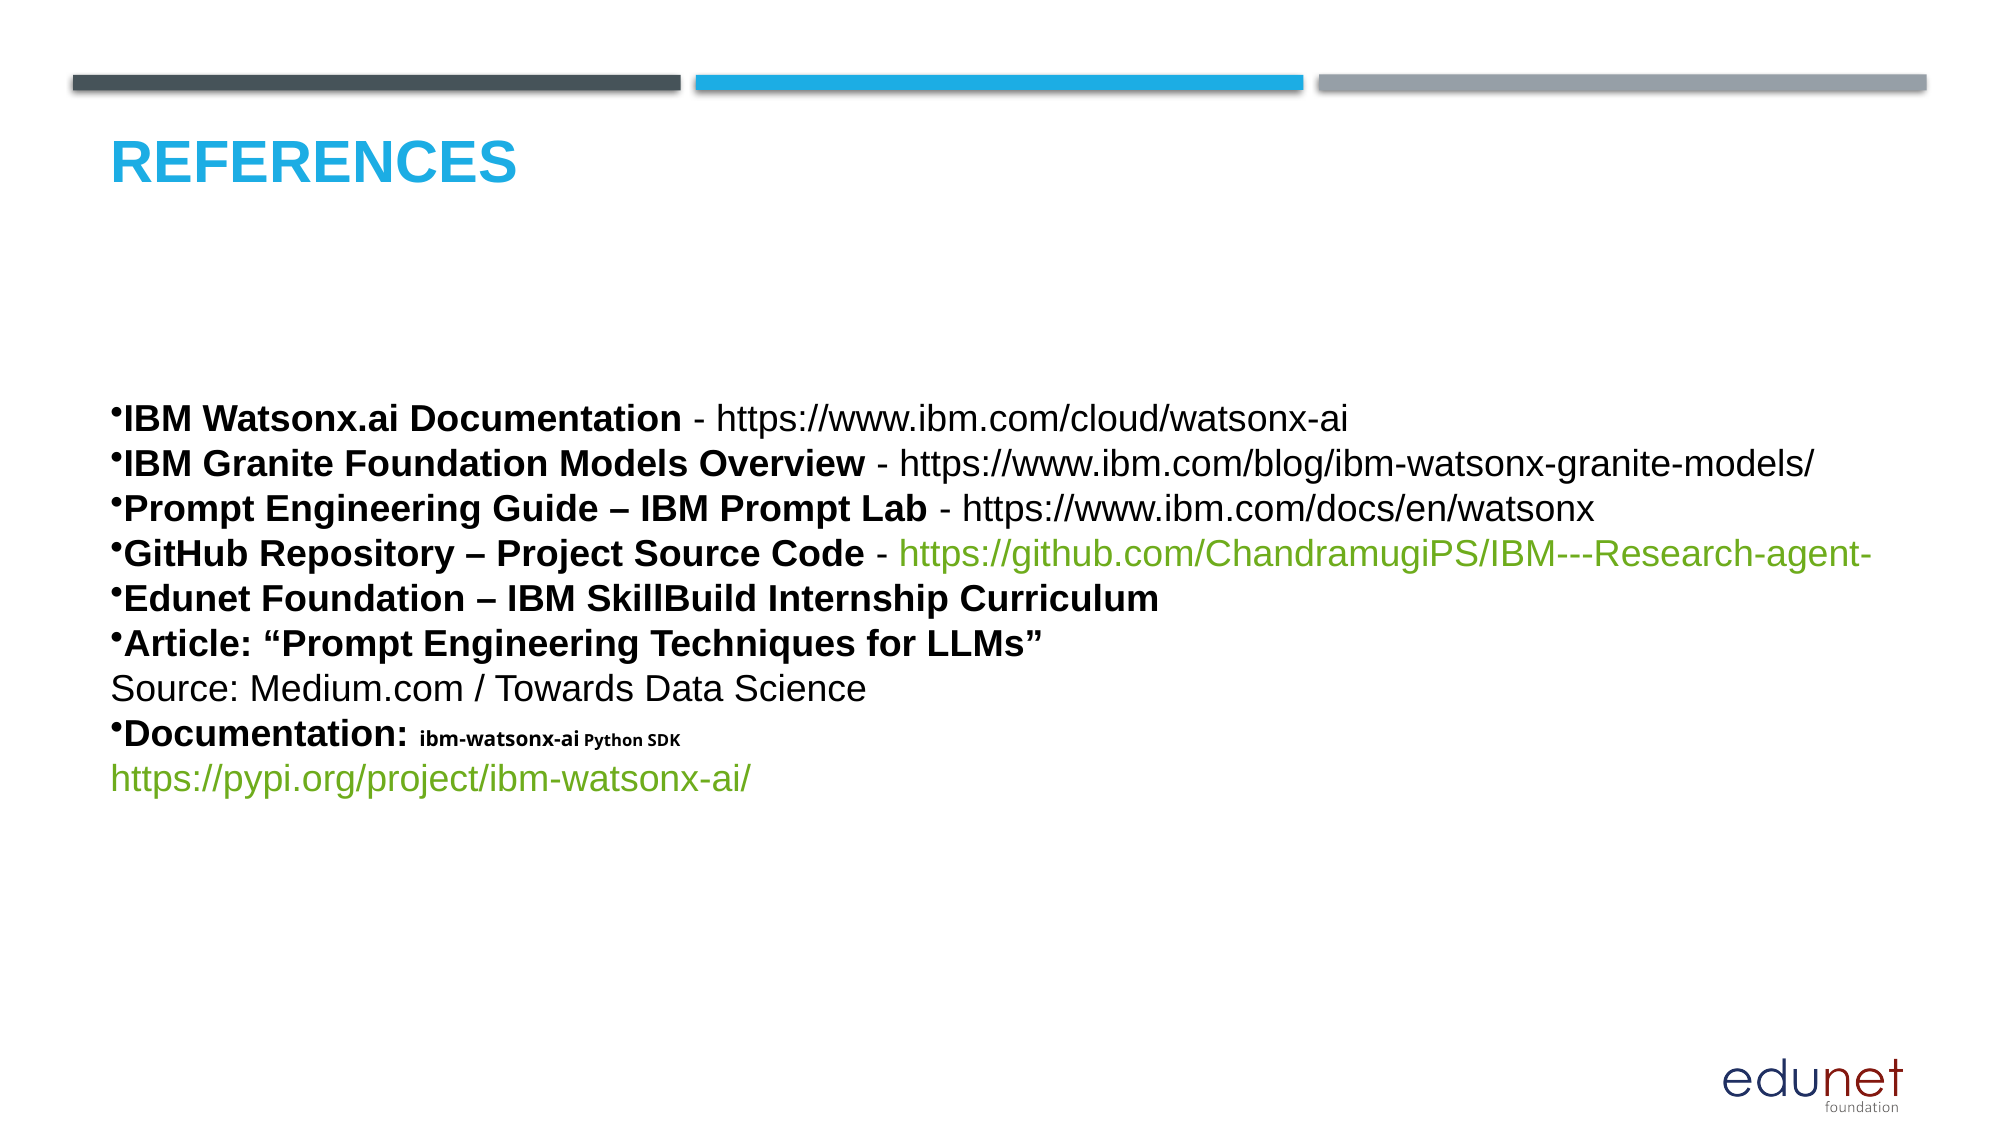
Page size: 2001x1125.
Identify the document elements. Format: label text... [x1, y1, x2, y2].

list IBM Watsonx.ai Documentation - https://www.ibm.com/cloud/watsonx-ai IBM Granite Foundation Models Overview - https://www.ibm.com/blog/ibm-watsonx-granite-models/ Prompt Engineering Guide – IBM Prompt Lab - https://www.ibm.com/docs/en/watsonx GitHub Repository – Project Source Code - https://github.com/ChandramugiPS/IBM---Research-agent- Edunet Foundation – IBM SkillBuild Internship Curriculum Article: “Prompt Engineering Techniques for LLMs” Source: Medium.com / Towards Data Science Documentation: ibm-watsonx-ai Python SDK https://pypi.org/project/ibm-watsonx-ai/ [95, 270, 1896, 924]
title References [95, 115, 1905, 203]
picture [1719, 1056, 1905, 1116]
